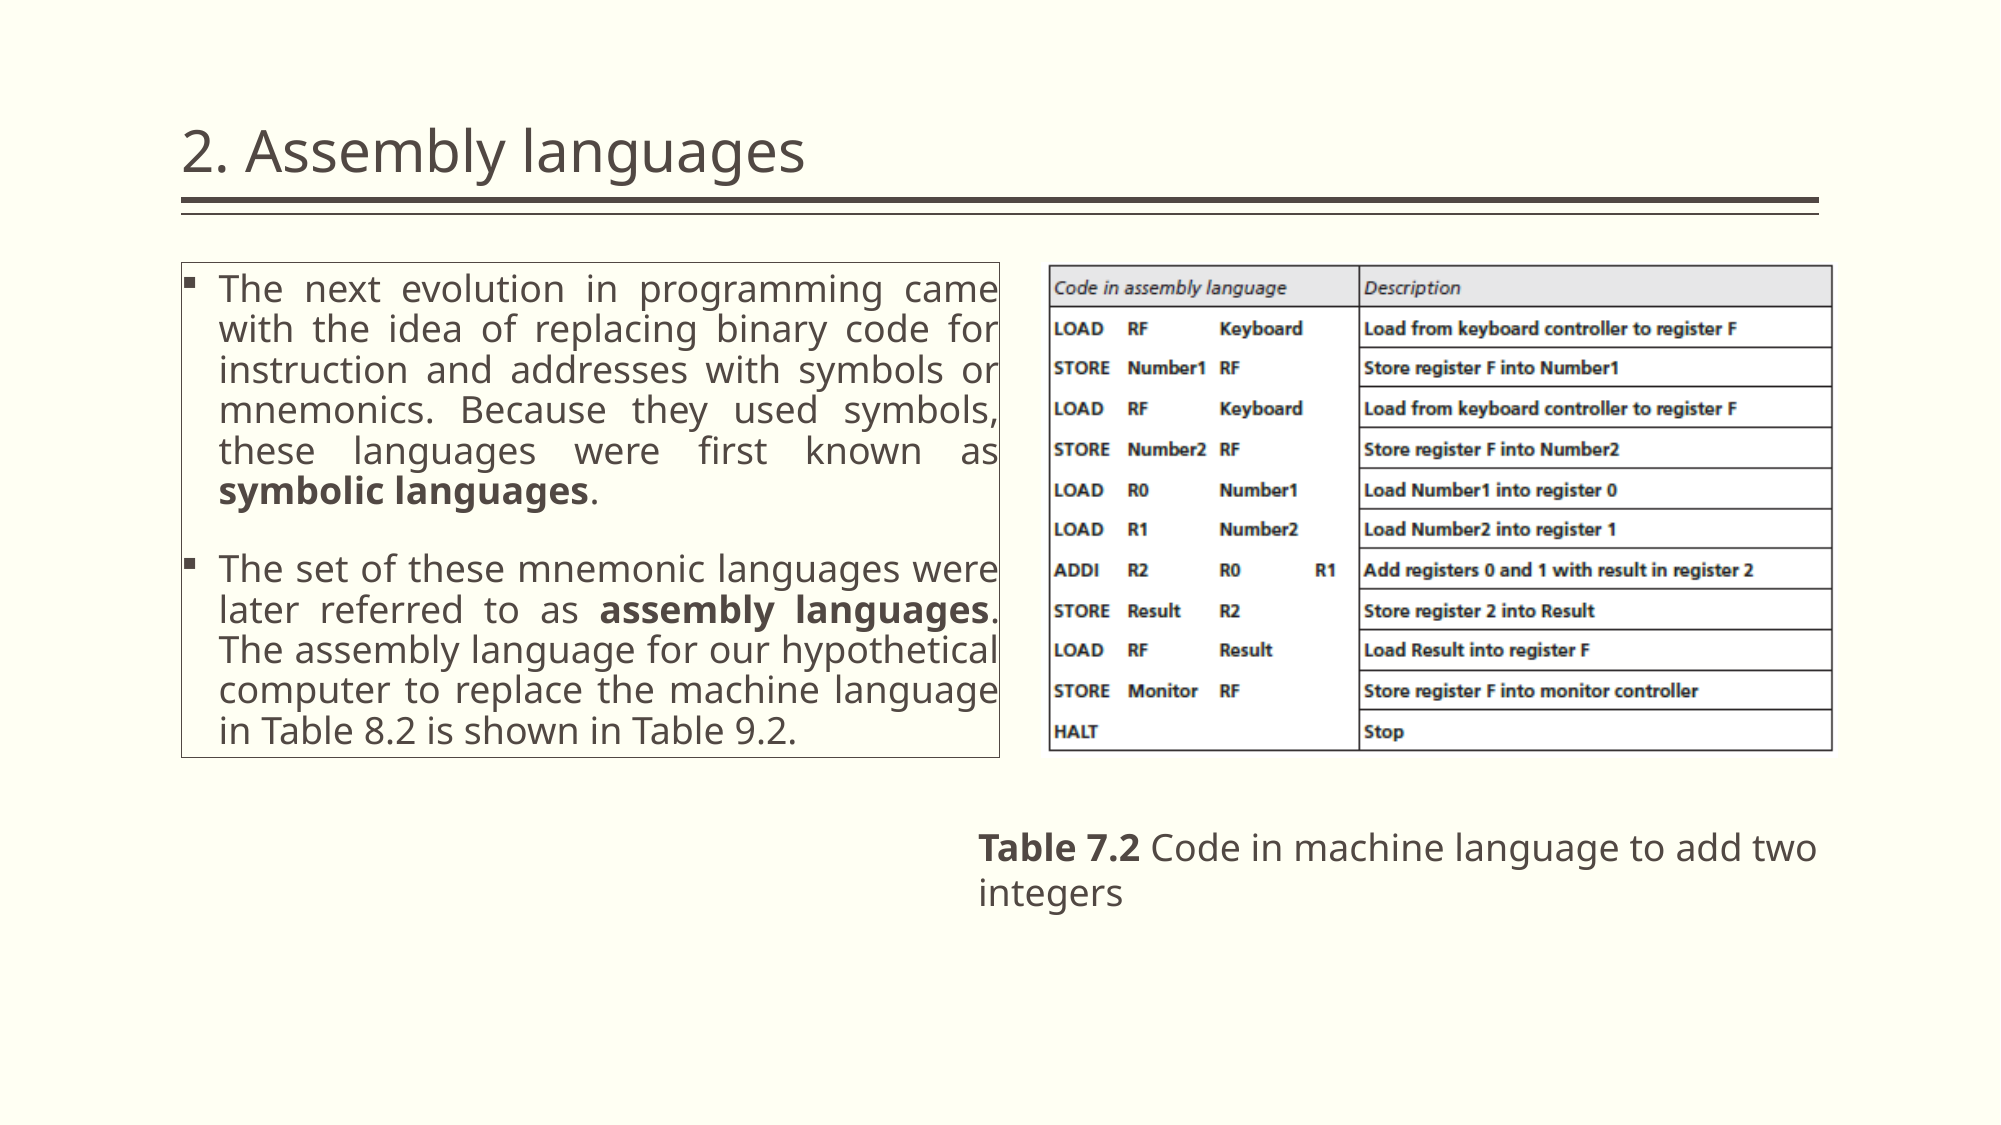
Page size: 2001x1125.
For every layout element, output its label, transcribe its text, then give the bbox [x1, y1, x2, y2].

picture [1041, 262, 1838, 758]
text_box Table 7.2 Code in machine language to add two integers [963, 816, 1854, 922]
title 2. Assembly languages [181, 12, 1819, 193]
list The next evolution in programming came with the idea of replacing binary code for instruction and addresses with symbols or mnemonics. Because they used symbols, these languages were first known as symbolic languages. The set of these mnemonic languages were later referred to as assembly languages. The assembly language for our hypothetical computer to replace the machine language in Table 8.2 is shown in Table 9.2. [181, 262, 1000, 758]
